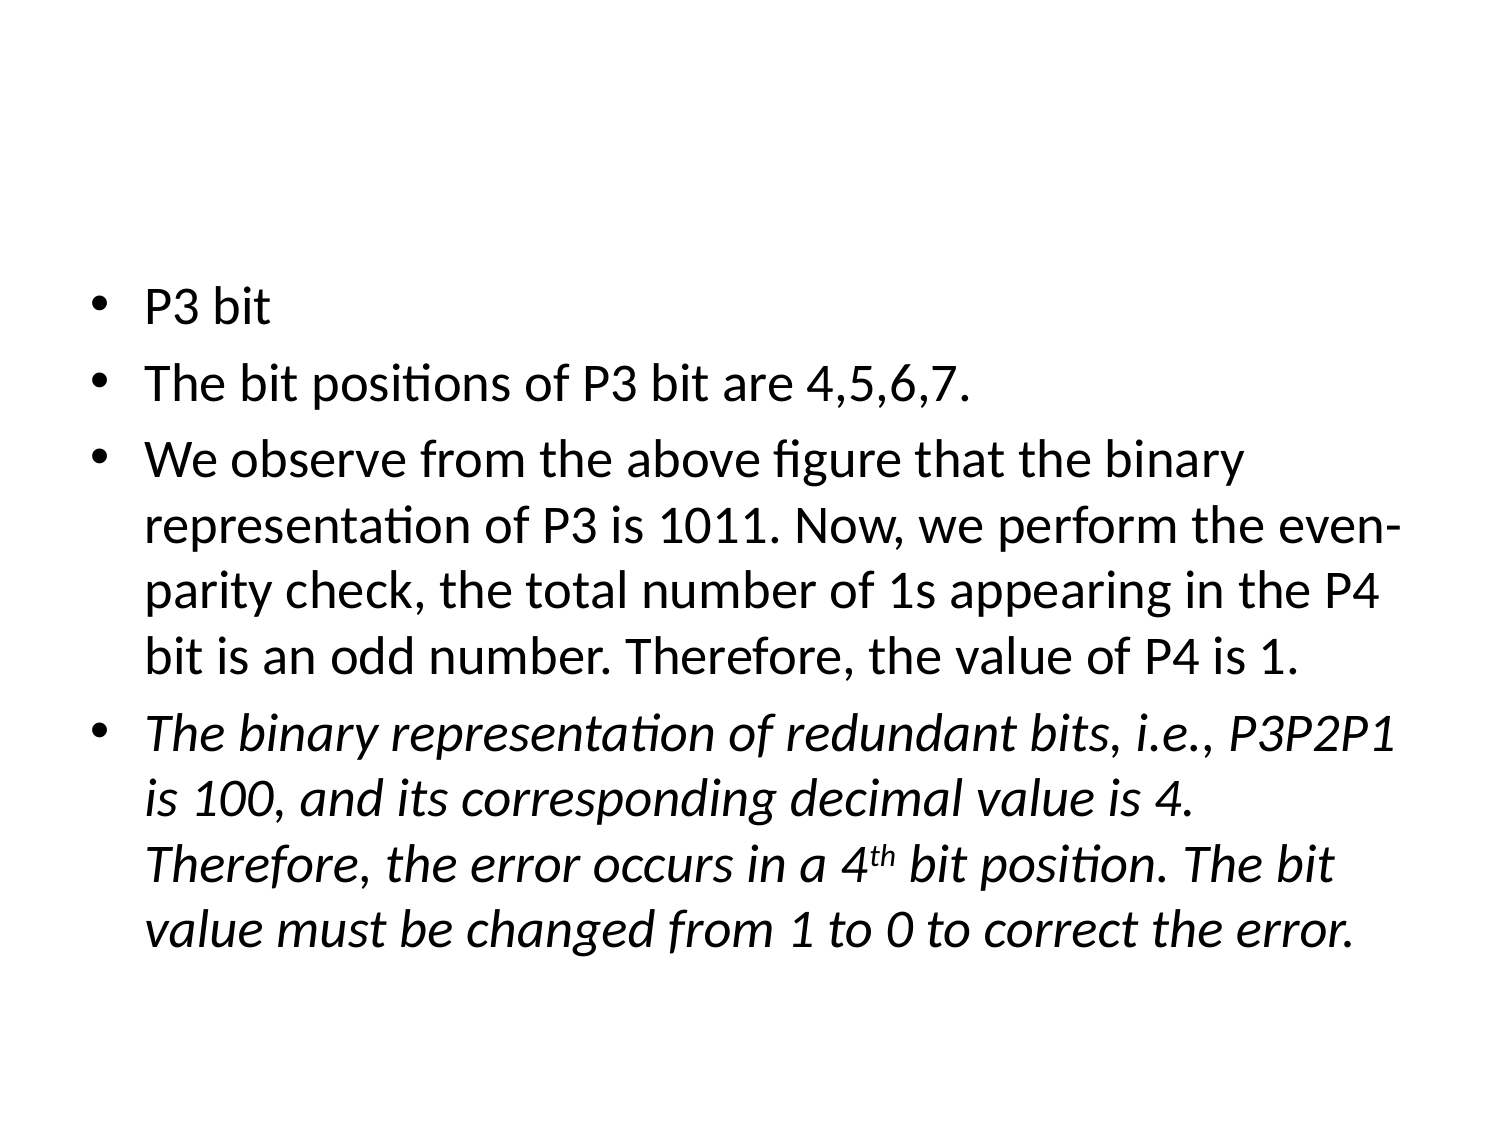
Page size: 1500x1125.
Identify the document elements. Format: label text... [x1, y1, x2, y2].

list P3 bit The bit positions of P3 bit are 4,5,6,7. We observe from the above figure that the binary representation of P3 is 1011. Now, we perform the even-parity check, the total number of 1s appearing in the P4 bit is an odd number. Therefore, the value of P4 is 1. The binary representation of redundant bits, i.e., P3P2P1 is 100, and its corresponding decimal value is 4. Therefore, the error occurs in a 4th bit position. The bit value must be changed from 1 to 0 to correct the error. [75, 262, 1425, 1005]
